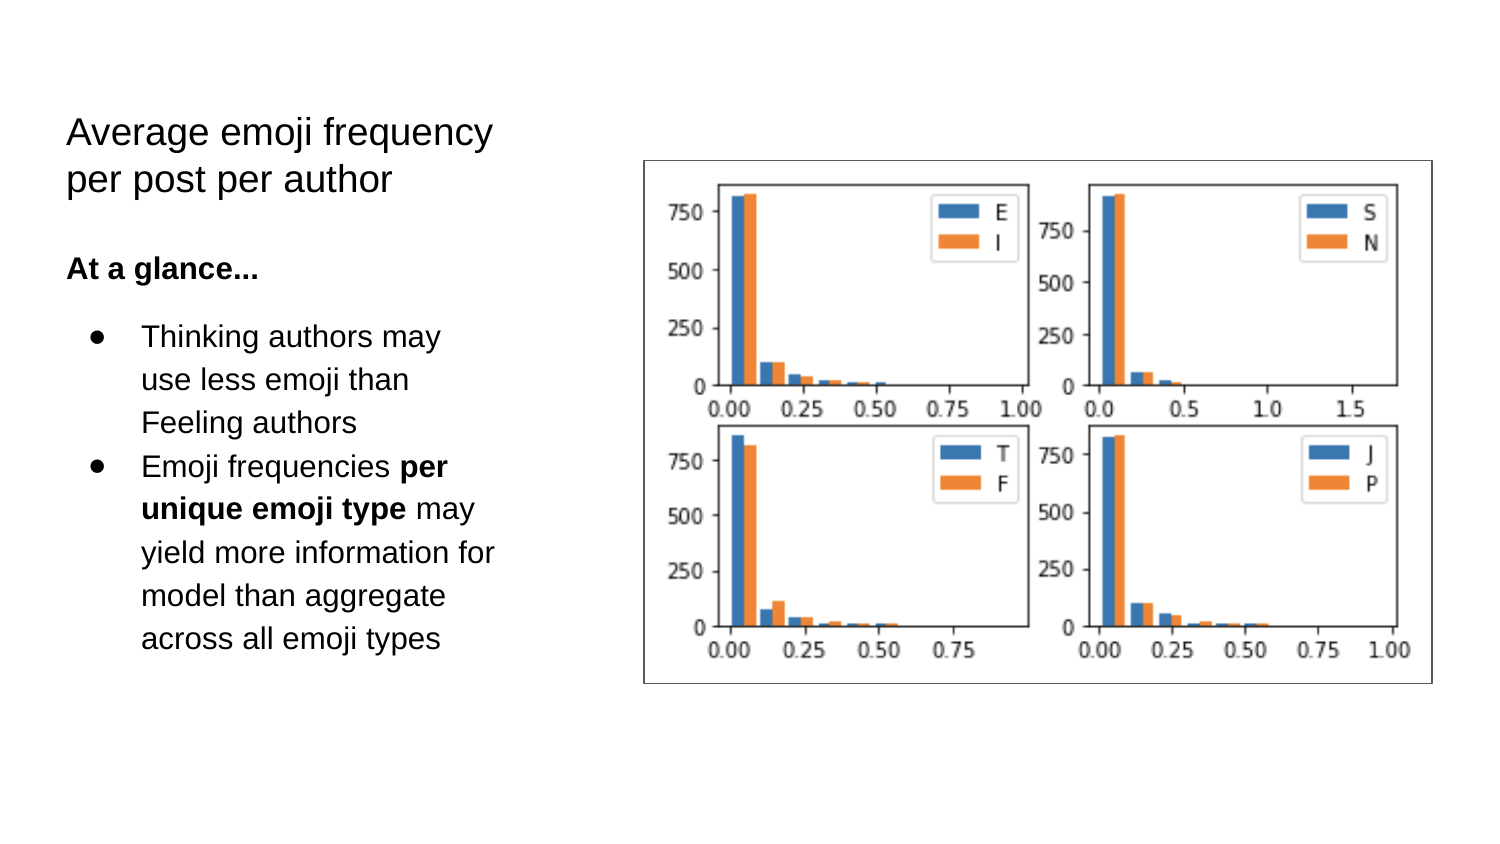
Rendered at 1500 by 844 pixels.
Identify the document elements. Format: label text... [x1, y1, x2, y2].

title Average emoji frequency per post per author [51, 91, 512, 216]
list At a glance... Thinking authors may use less emoji than Feeling authors Emoji frequencies per unique emoji type may yield more information for model than aggregate across all emoji types [51, 227, 512, 750]
picture [644, 160, 1432, 683]
